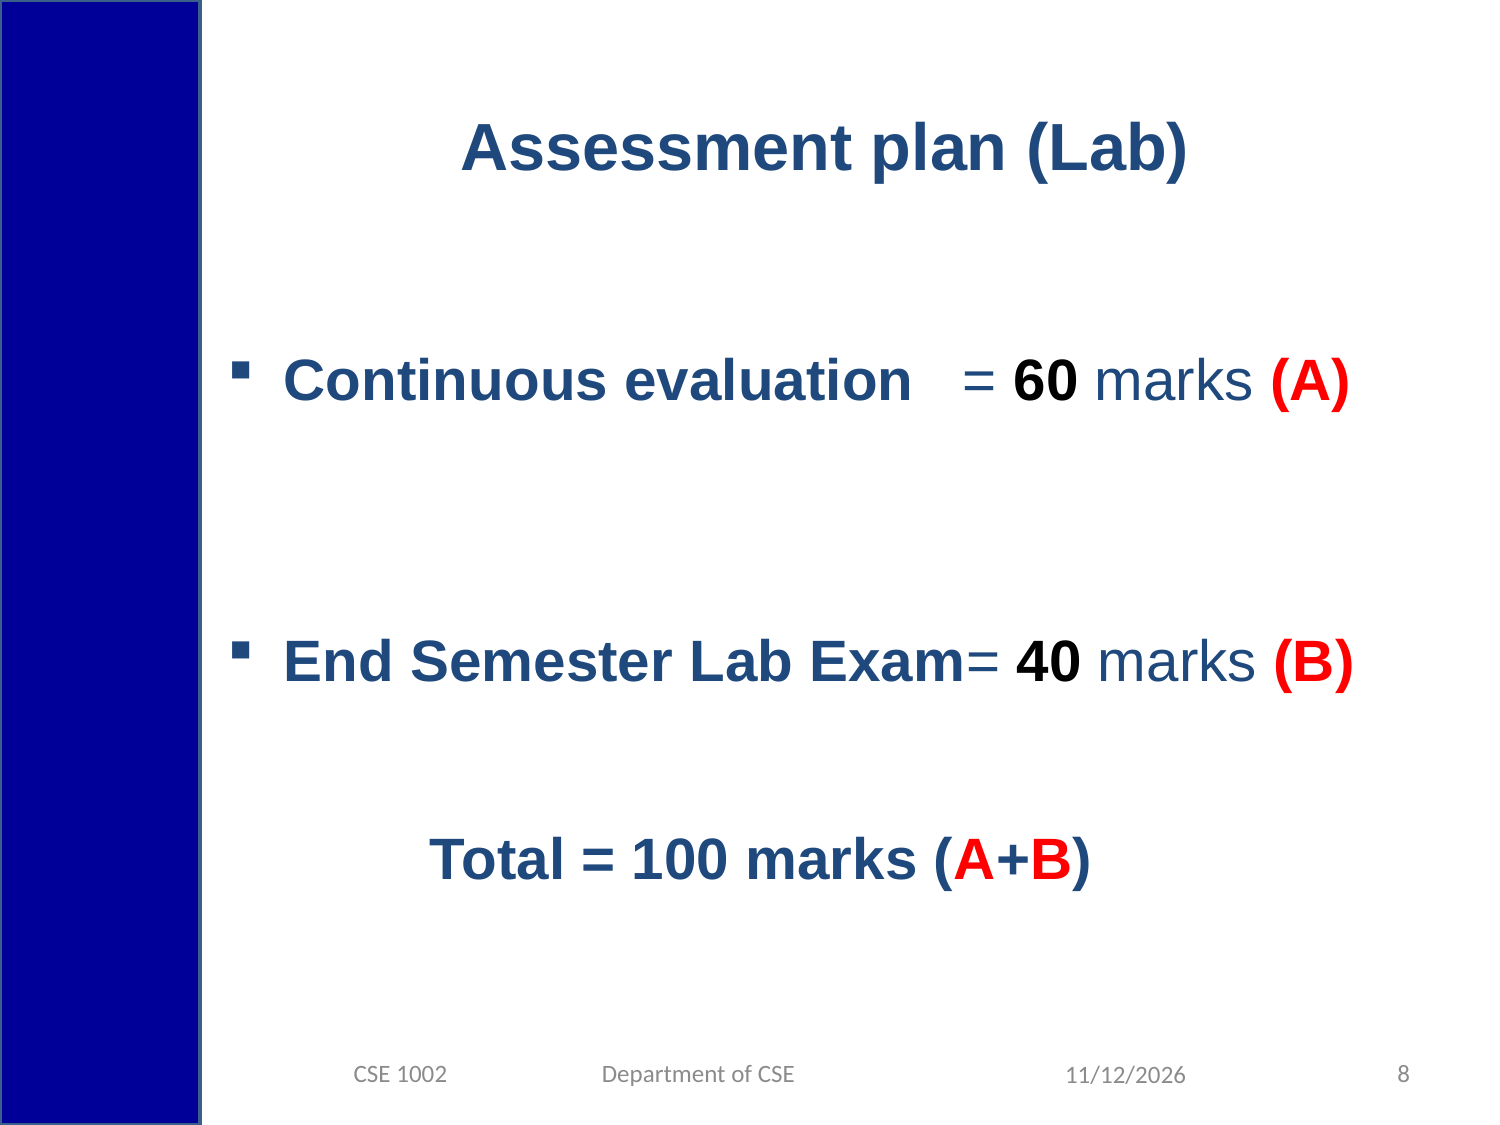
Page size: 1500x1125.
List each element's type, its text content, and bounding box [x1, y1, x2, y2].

slide_number 8 [1312, 1042, 1425, 1103]
list Continuous evaluation = 60 marks (A) End Semester Lab Exam= 40 marks (B) Total = 100 marks (A+B) [212, 299, 1500, 900]
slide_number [1050, 1043, 1313, 1104]
title Assessment plan (Lab) [150, 50, 1500, 238]
footer CSE 1002 Department of CSE [212, 1042, 938, 1103]
